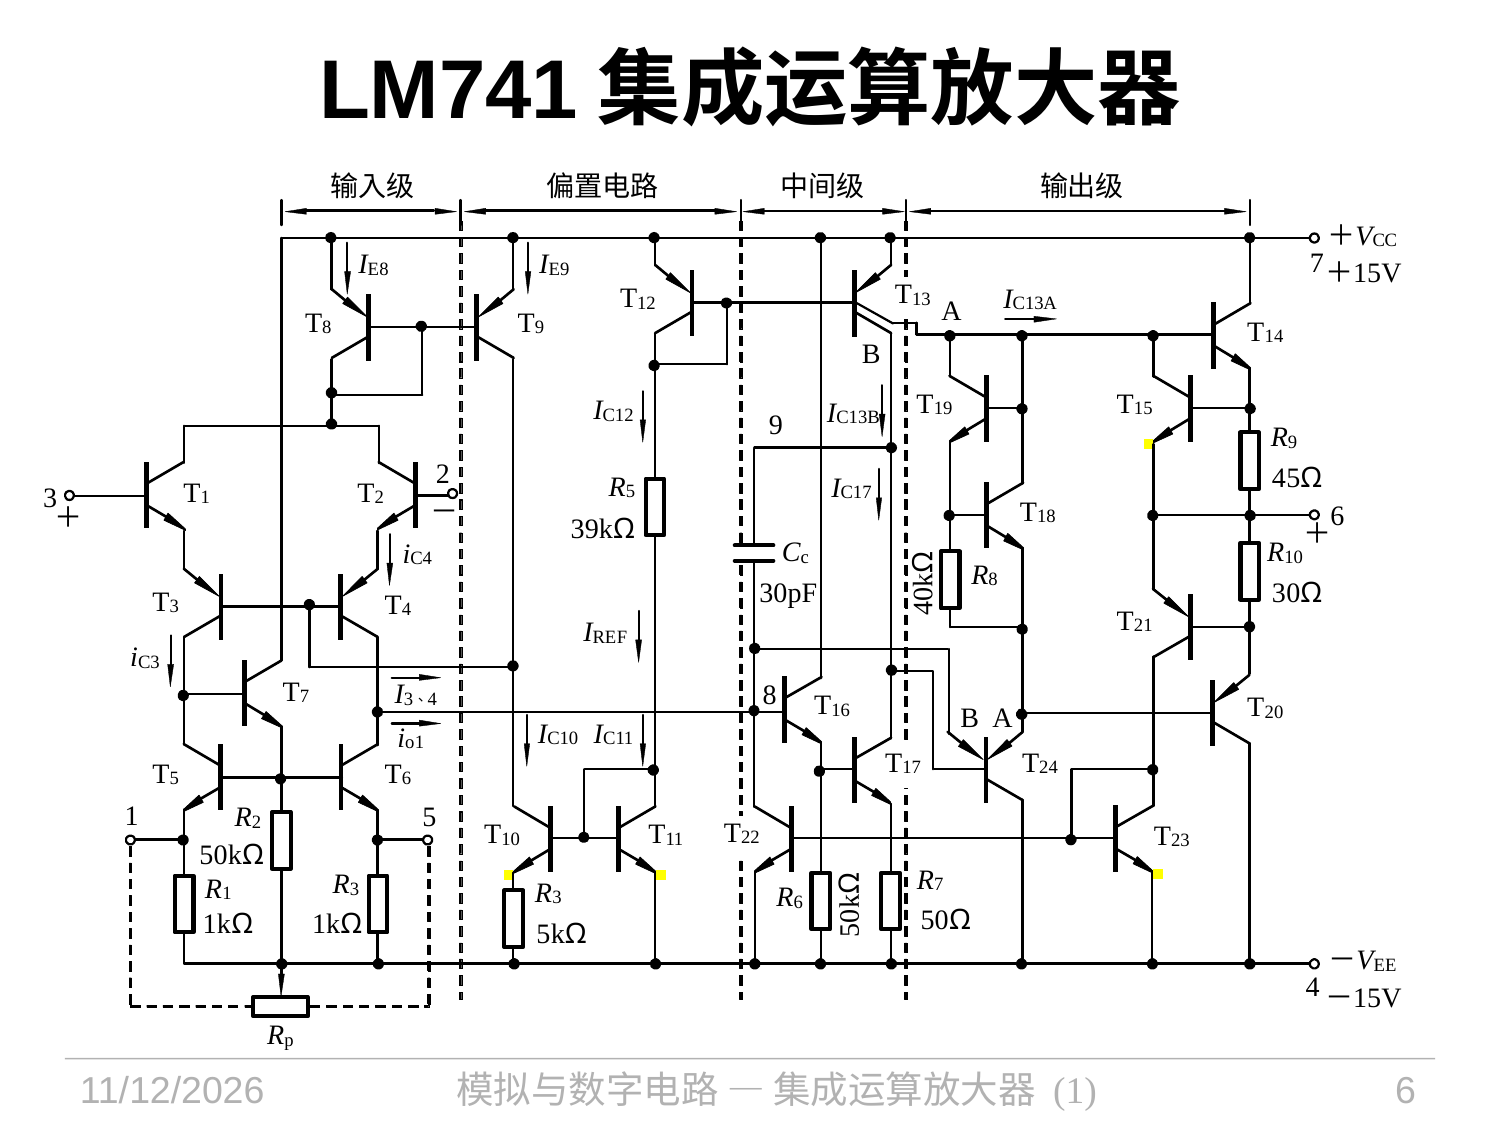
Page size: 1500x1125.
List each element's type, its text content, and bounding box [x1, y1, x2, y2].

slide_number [64, 1068, 348, 1125]
title LM741集成运算放大器 [75, 13, 1425, 158]
slide_number 6 [1230, 1058, 1431, 1125]
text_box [28, 166, 1424, 1061]
footer 模拟与数字电路 — 集成运算放大器 (1) [373, 1068, 1179, 1125]
